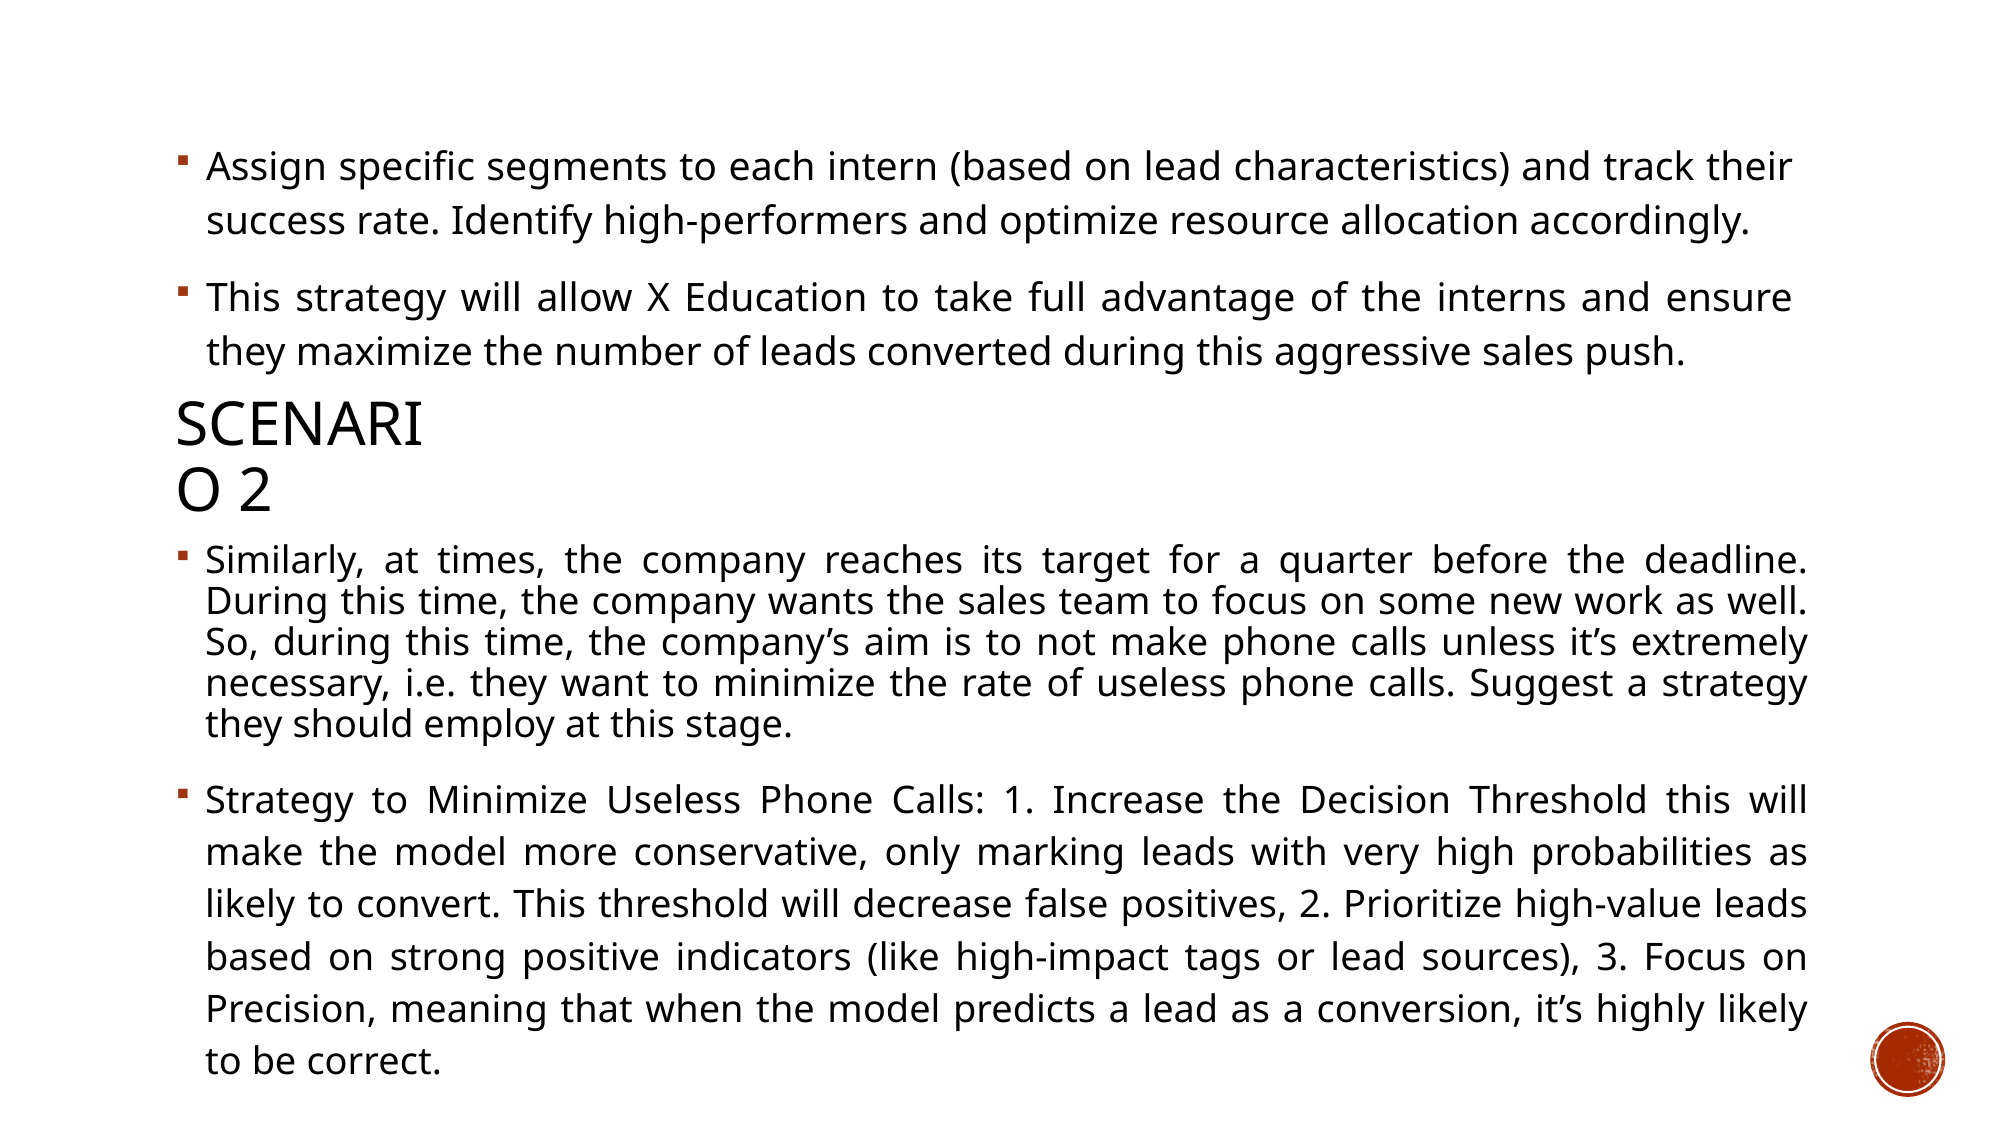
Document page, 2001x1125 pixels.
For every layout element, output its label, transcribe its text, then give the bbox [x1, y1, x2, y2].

text_box Assign specific segments to each intern (based on lead characteristics) and track their success rate. Identify high-performers and optimize resource allocation accordingly. This strategy will allow X Education to take full advantage of the interns and ensure they maximize the number of leads converted during this aggressive sales push. [160, 126, 1811, 384]
list Similarly, at times, the company reaches its target for a quarter before the deadline. During this time, the company wants the sales team to focus on some new work as well. So, during this time, the company’s aim is to not make phone calls unless it’s extremely necessary, i.e. they want to minimize the rate of useless phone calls. Suggest a strategy they should employ at this stage. Strategy to Minimize Useless Phone Calls: 1. Increase the Decision Threshold this will make the model more conservative, only marking leads with very high probabilities as likely to convert. This threshold will decrease false positives, 2. Prioritize high-value leads based on strong positive indicators (like high-impact tags or lead sources), 3. Focus on Precision, meaning that when the model predicts a lead as a conversion, it’s highly likely to be correct. [160, 533, 1825, 1092]
title SCENARIO 2 [160, 385, 480, 533]
